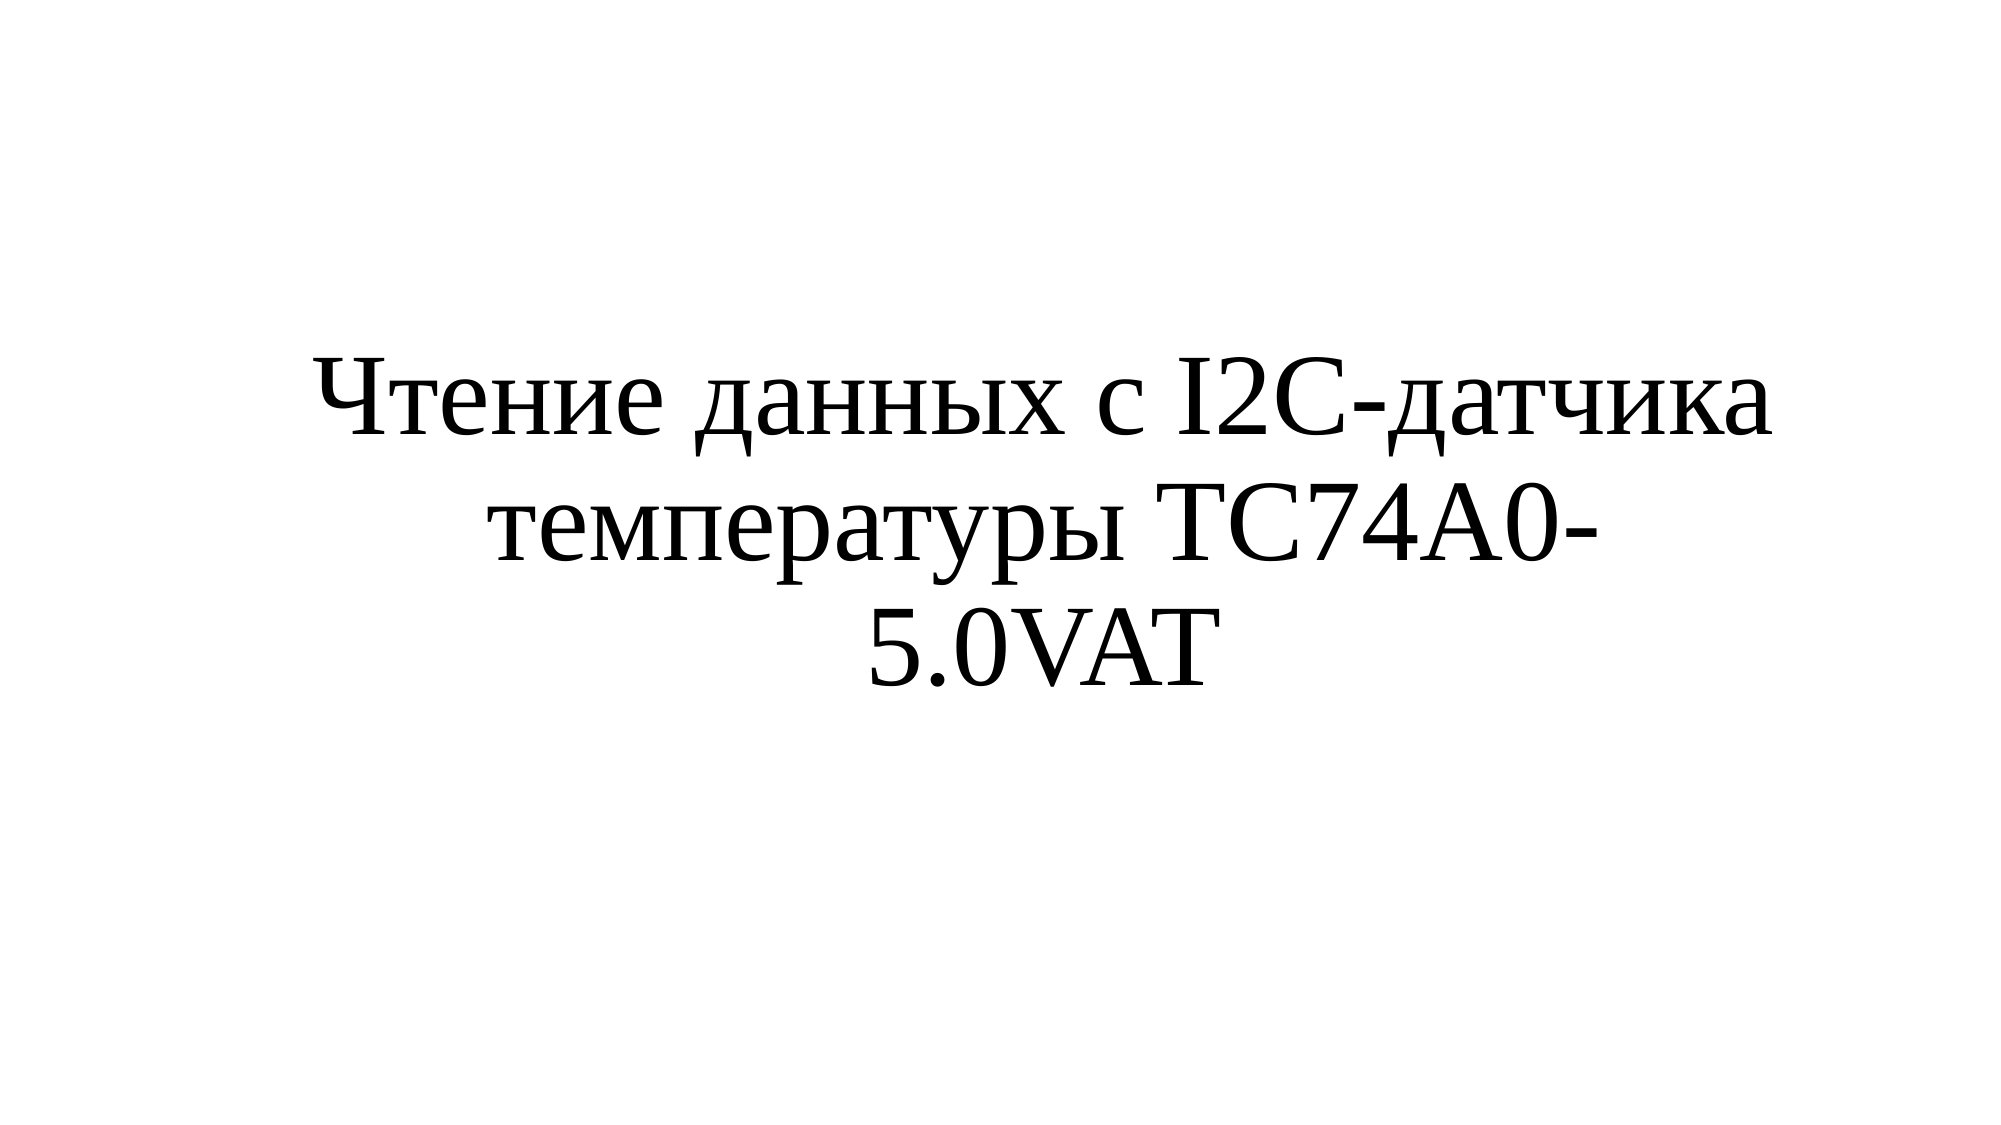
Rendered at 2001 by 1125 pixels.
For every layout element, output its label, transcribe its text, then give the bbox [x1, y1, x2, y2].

title Чтение данных с I2C-датчика температуры TC74A0-5.0VAT [293, 326, 1794, 718]
